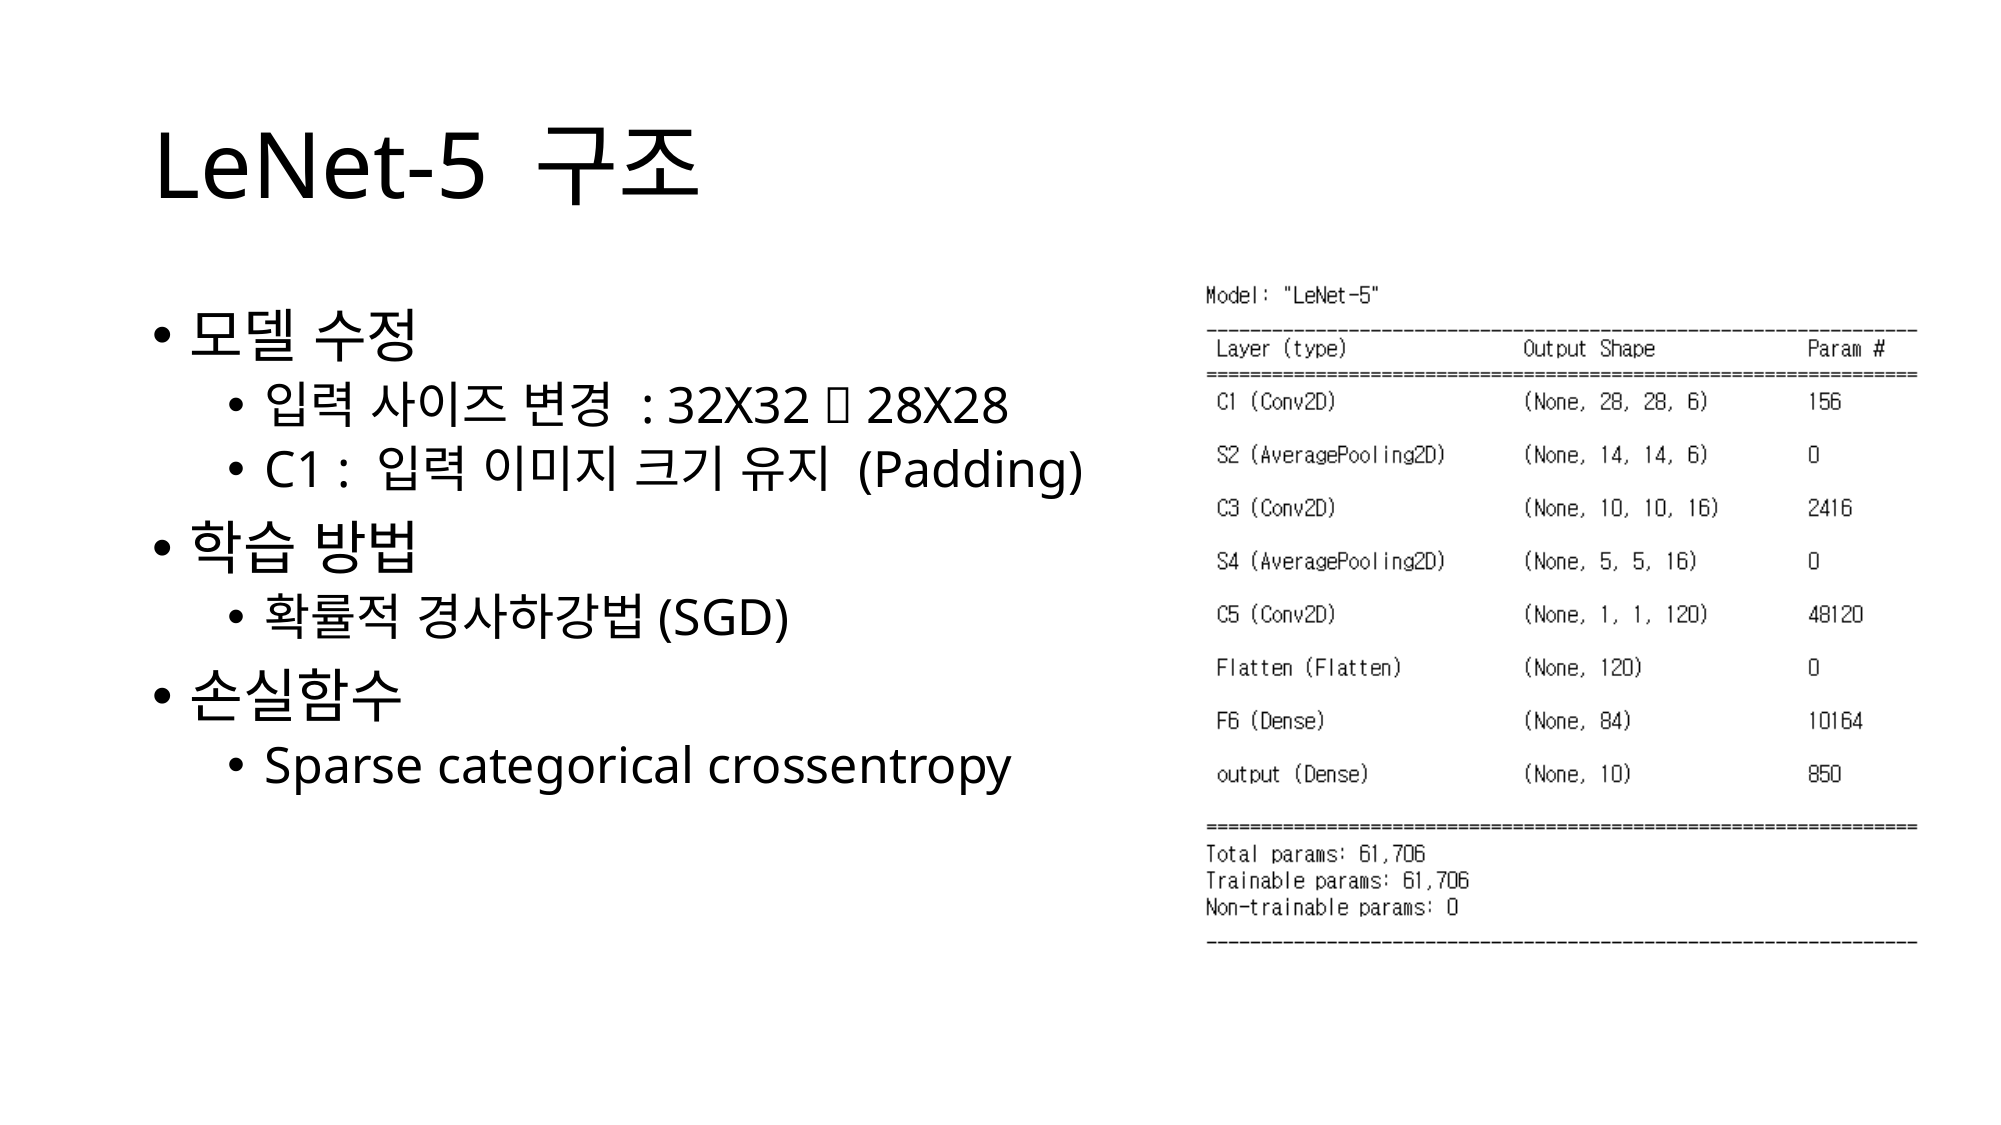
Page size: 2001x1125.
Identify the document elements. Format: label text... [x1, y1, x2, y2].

title LeNet-5 구조 [137, 59, 1863, 278]
list 모델 수정 입력 사이즈 변경 : 32X32  28X28 C1 : 입력 이미지 크기 유지 (Padding) 학습 방법 확률적 경사하강법(SGD) 손실함수 Sparse categorical crossentropy [137, 299, 1167, 1014]
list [1187, 277, 1933, 953]
